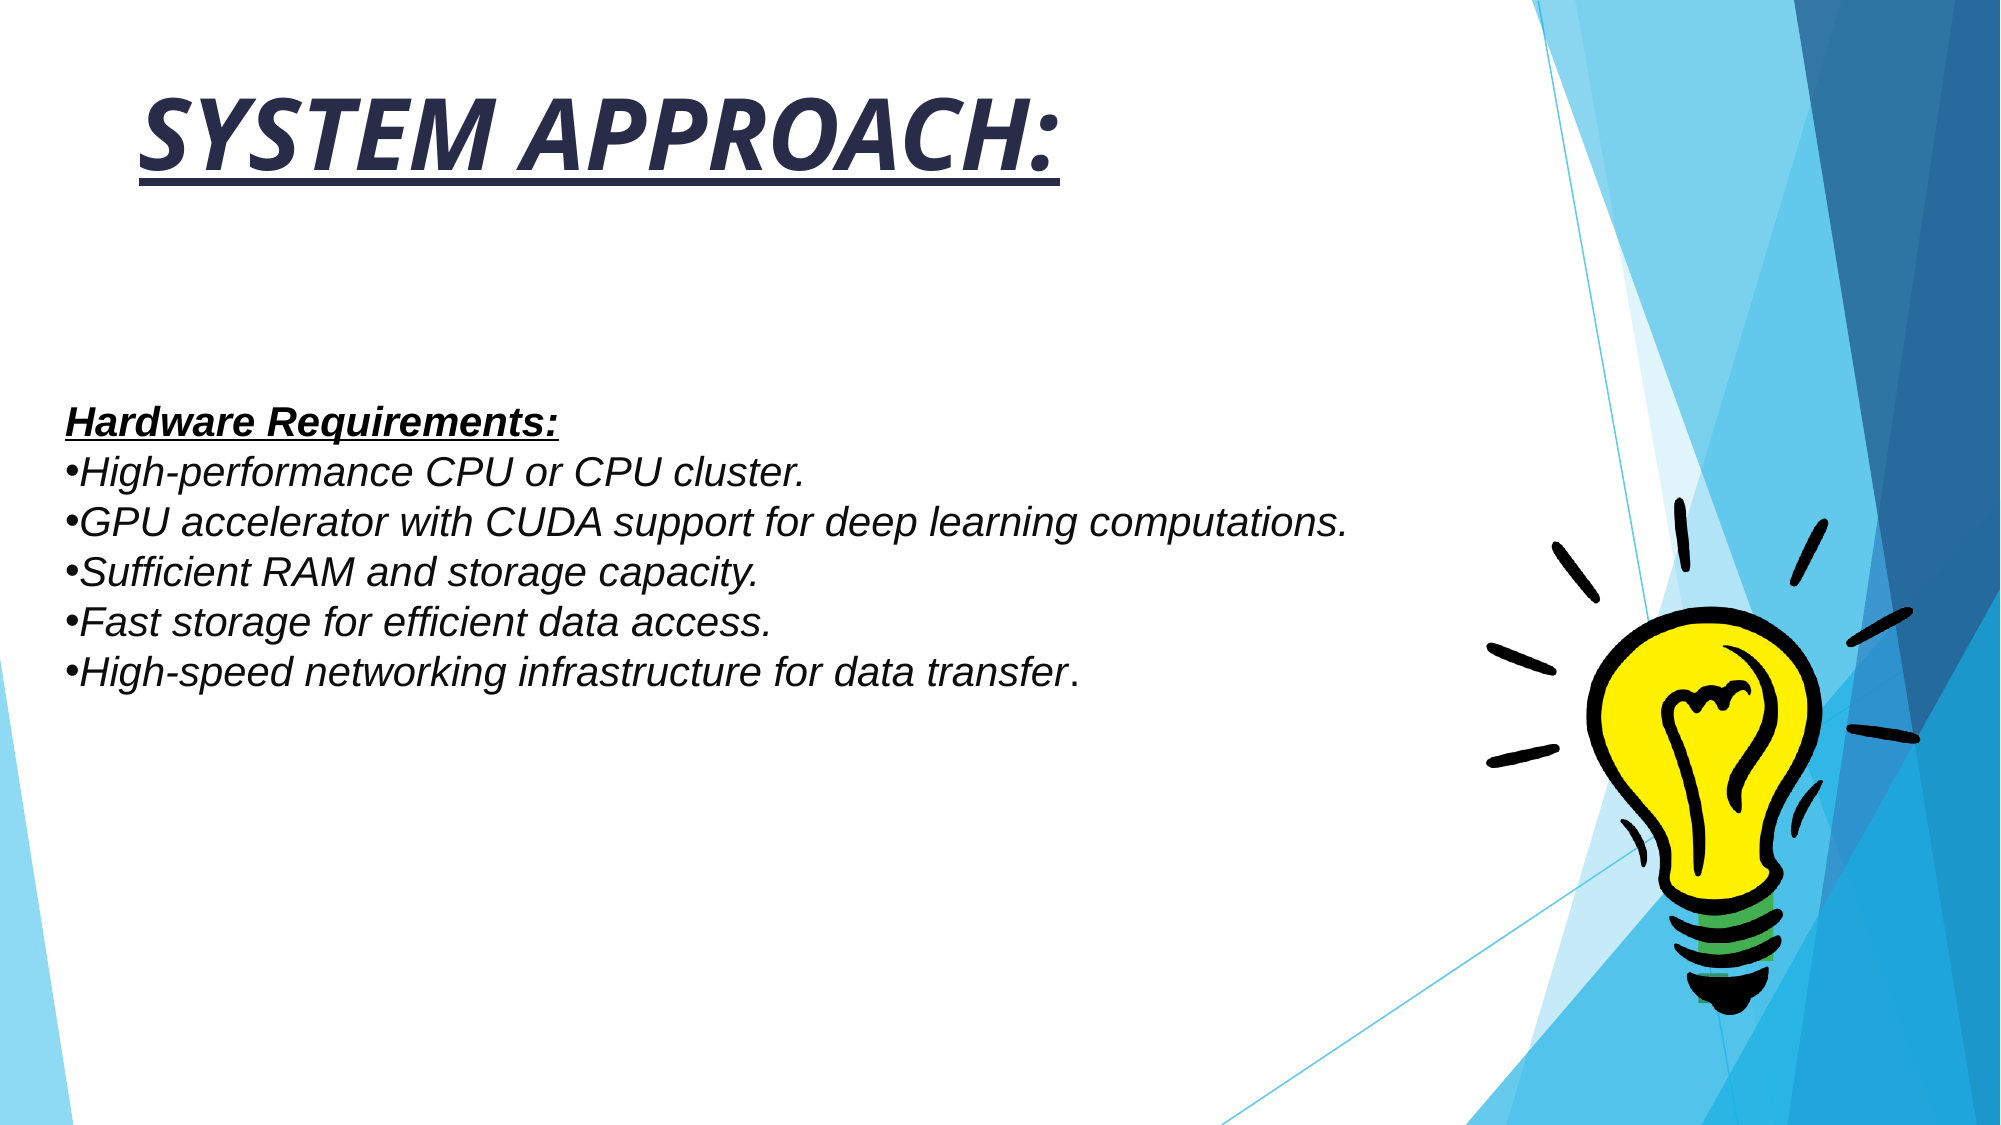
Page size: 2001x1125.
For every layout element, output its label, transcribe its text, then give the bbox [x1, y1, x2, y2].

title SYSTEM APPROACH: [123, 62, 1877, 185]
text_box Hardware Requirements: High-performance CPU or CPU cluster. GPU accelerator with CUDA support for deep learning computations. Sufficient RAM and storage capacity. Fast storage for efficient data access. High-speed networking infrastructure for data transfer. [49, 337, 1463, 748]
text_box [1475, 487, 1929, 1022]
